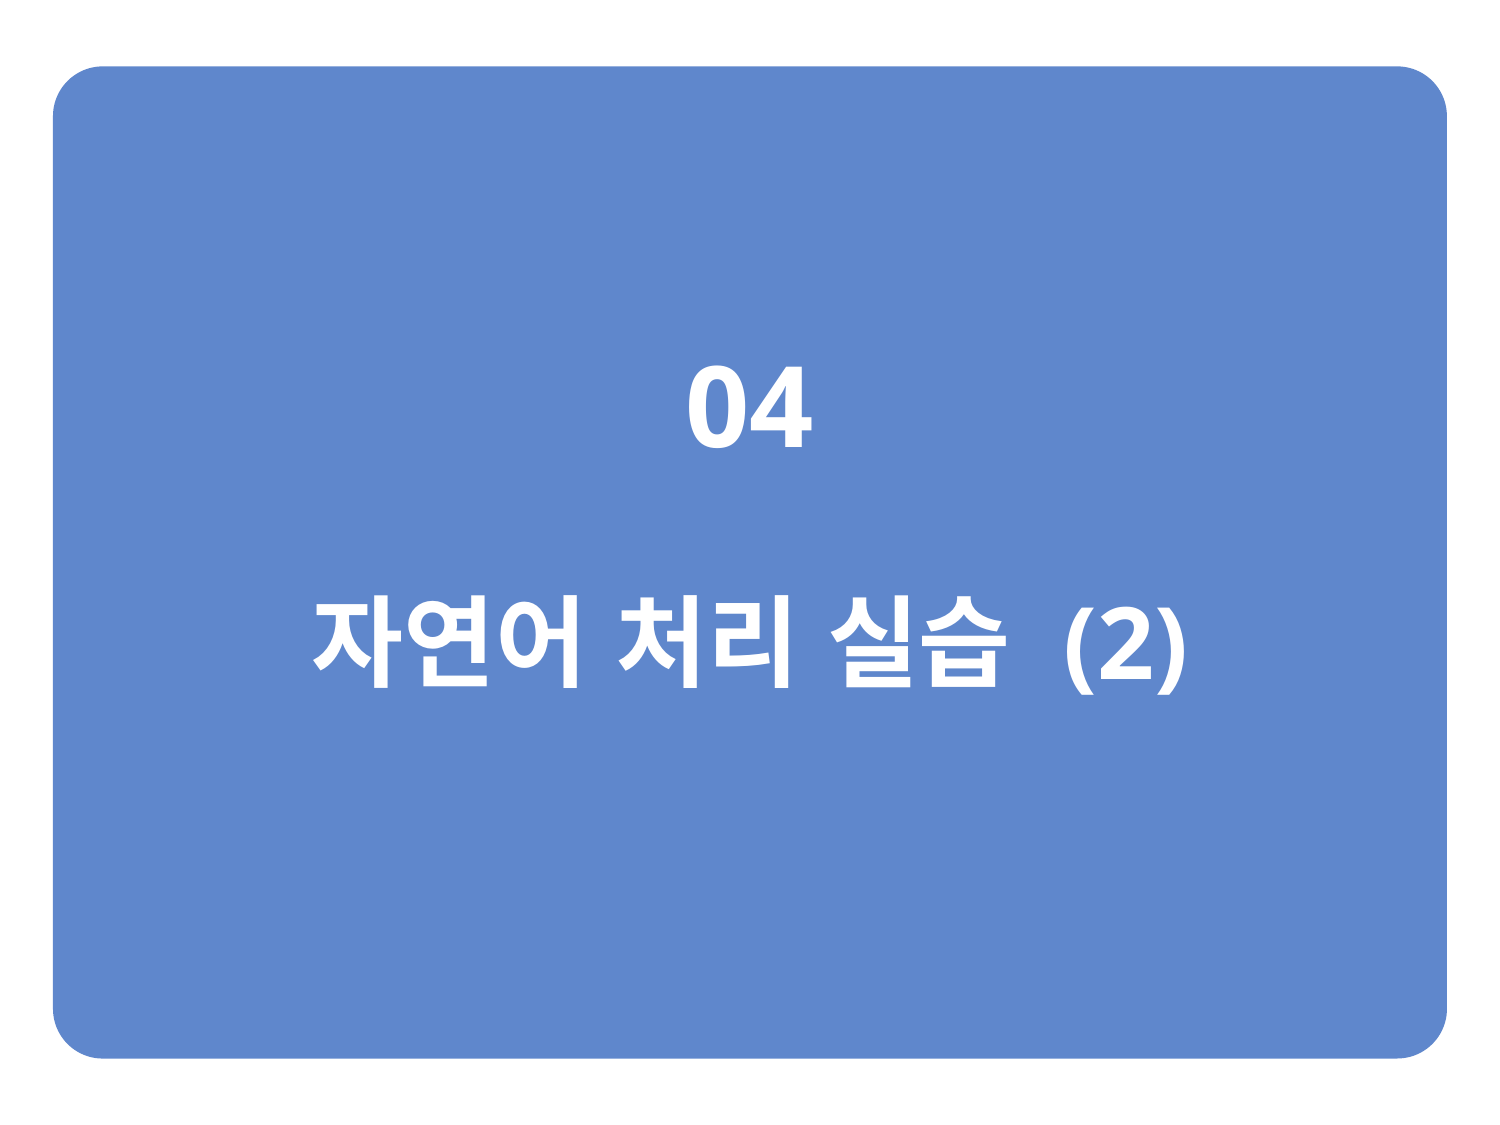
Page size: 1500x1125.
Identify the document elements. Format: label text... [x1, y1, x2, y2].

list 04 [117, 325, 1383, 480]
list 자연어 처리 실습 (2) [117, 562, 1383, 717]
